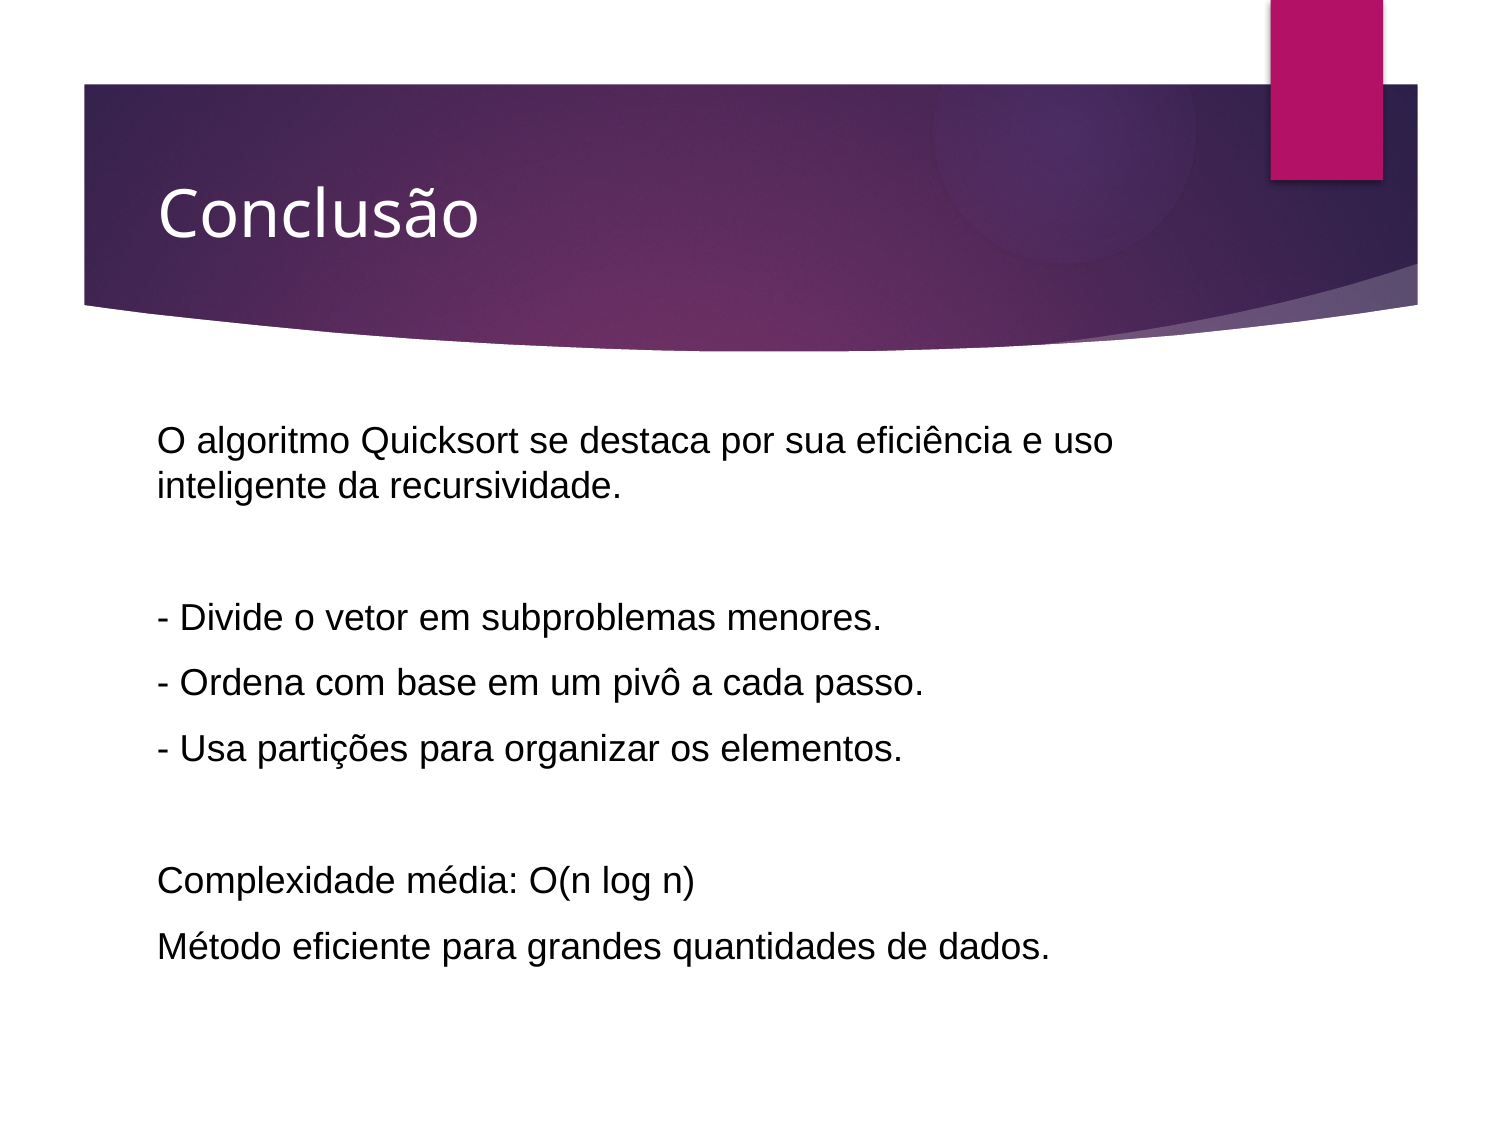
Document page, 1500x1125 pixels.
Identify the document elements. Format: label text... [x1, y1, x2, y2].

title Conclusão [142, 152, 1183, 269]
list O algoritmo Quicksort se destaca por sua eficiência e uso inteligente da recursividade. - Divide o vetor em subproblemas menores. - Ordena com base em um pivô a cada passo. - Usa partições para organizar os elementos. Complexidade média: O(n log n) Método eficiente para grandes quantidades de dados. [141, 408, 1183, 988]
